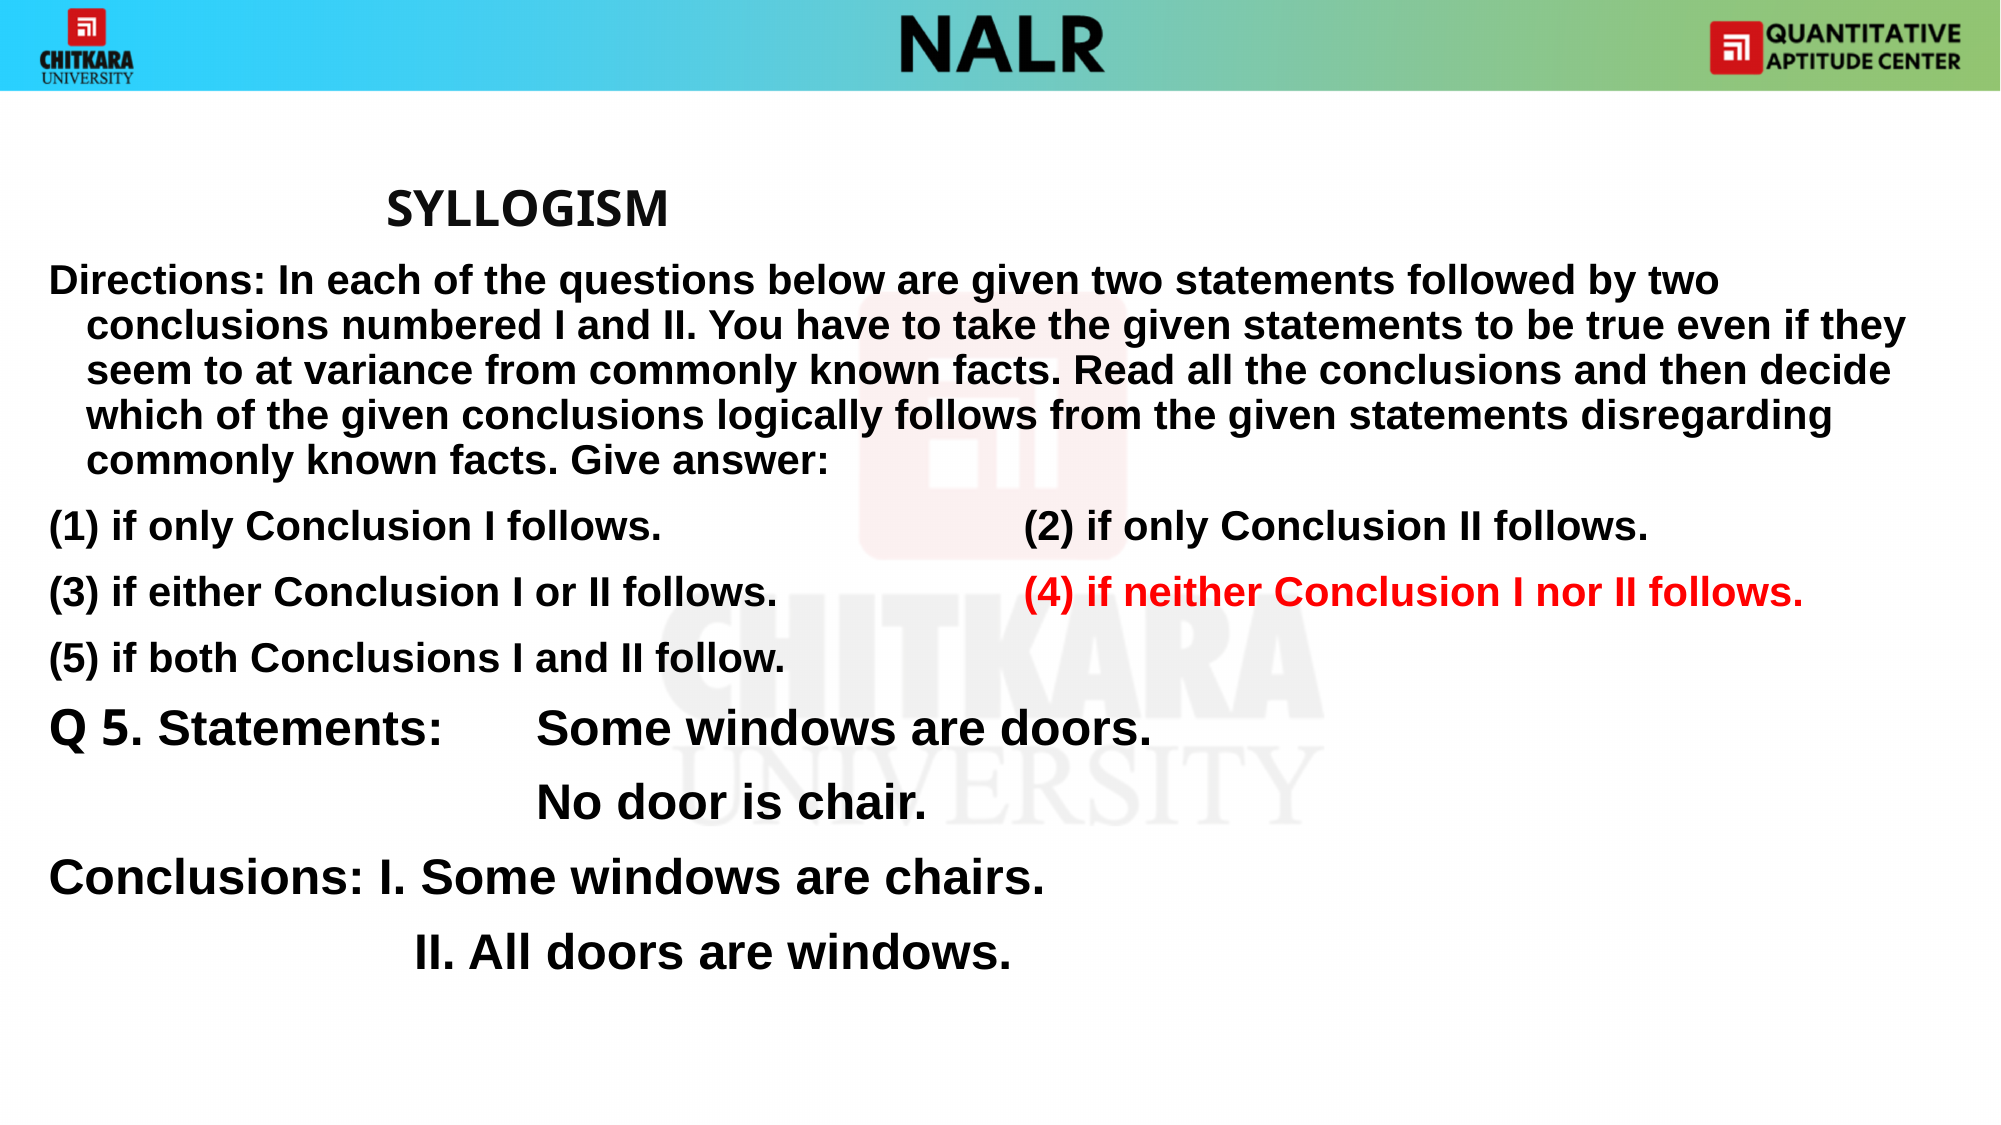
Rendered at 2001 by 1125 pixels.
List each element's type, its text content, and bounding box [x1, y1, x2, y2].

picture [0, 0, 2001, 1125]
title [41, 31, 1959, 142]
list SYLLOGISM Directions: In each of the questions below are given two statements followed by two conclusions numbered I and II. You have to take the given statements to be true even if they seem to at variance from commonly known facts. Read all the conclusions and then decide which of the given conclusions logically follows from the given statements disregarding commonly known facts. Give answer: (1) if only Conclusion I follows. (2) if only Conclusion II follows. (3) if either Conclusion I or II follows. (4) if neither Conclusion I nor II follows. (5) if both Conclusions I and II follow. Q 5. Statements: Some windows are doors. No door is chair. Conclusions: I. Some windows are chairs. II. All doors are windows. [33, 175, 1959, 1053]
